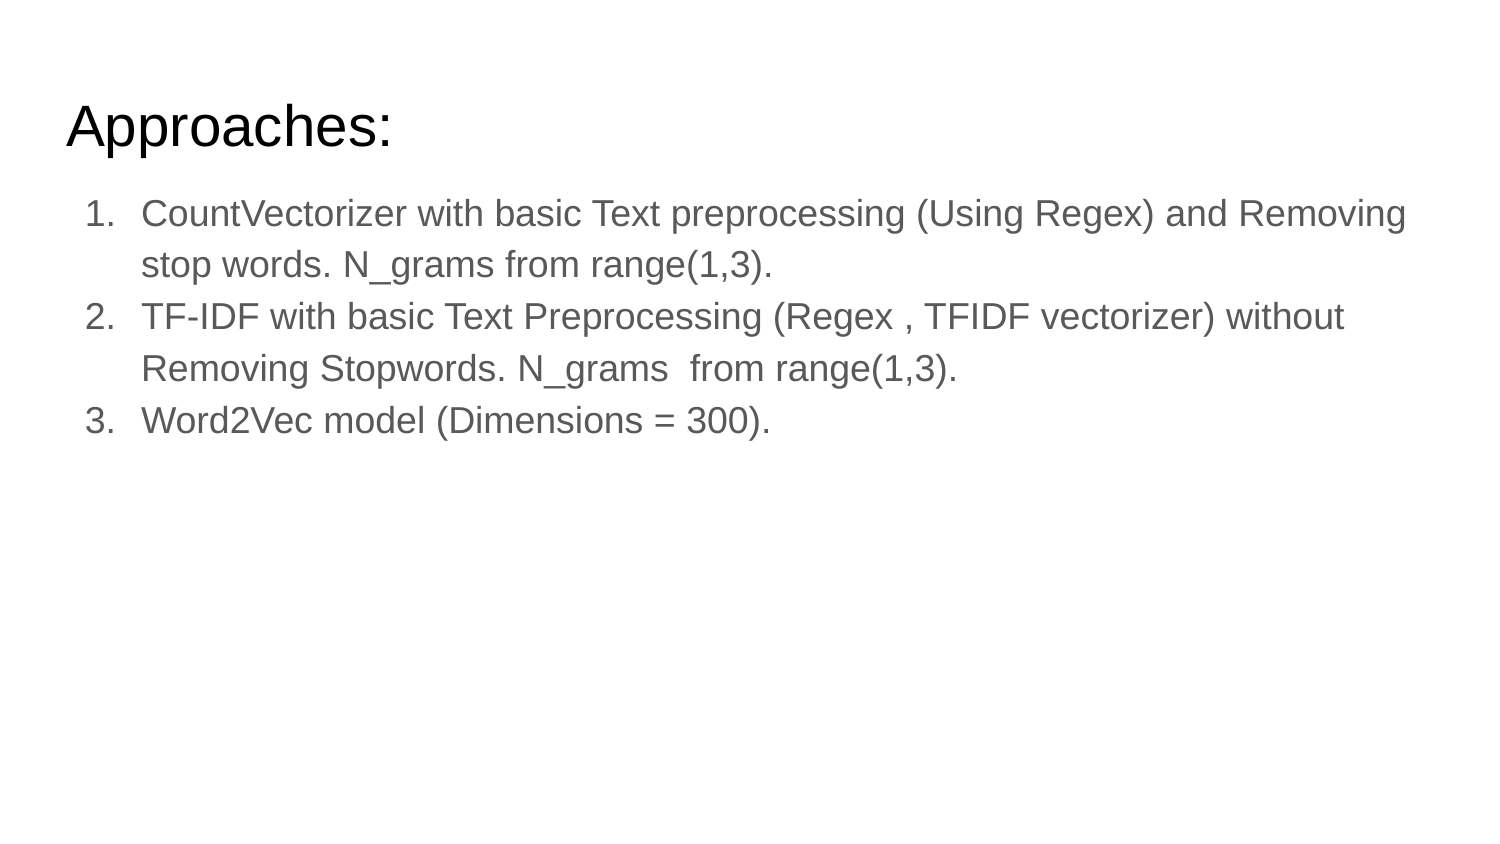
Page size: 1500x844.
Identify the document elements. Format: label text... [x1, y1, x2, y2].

list CountVectorizer with basic Text preprocessing (Using Regex) and Removing stop words. N_grams from range(1,3). TF-IDF with basic Text Preprocessing (Regex , TFIDF vectorizer) without Removing Stopwords. N_grams from range(1,3). Word2Vec model (Dimensions = 300). [51, 166, 1449, 750]
title Approaches: [51, 72, 1449, 166]
